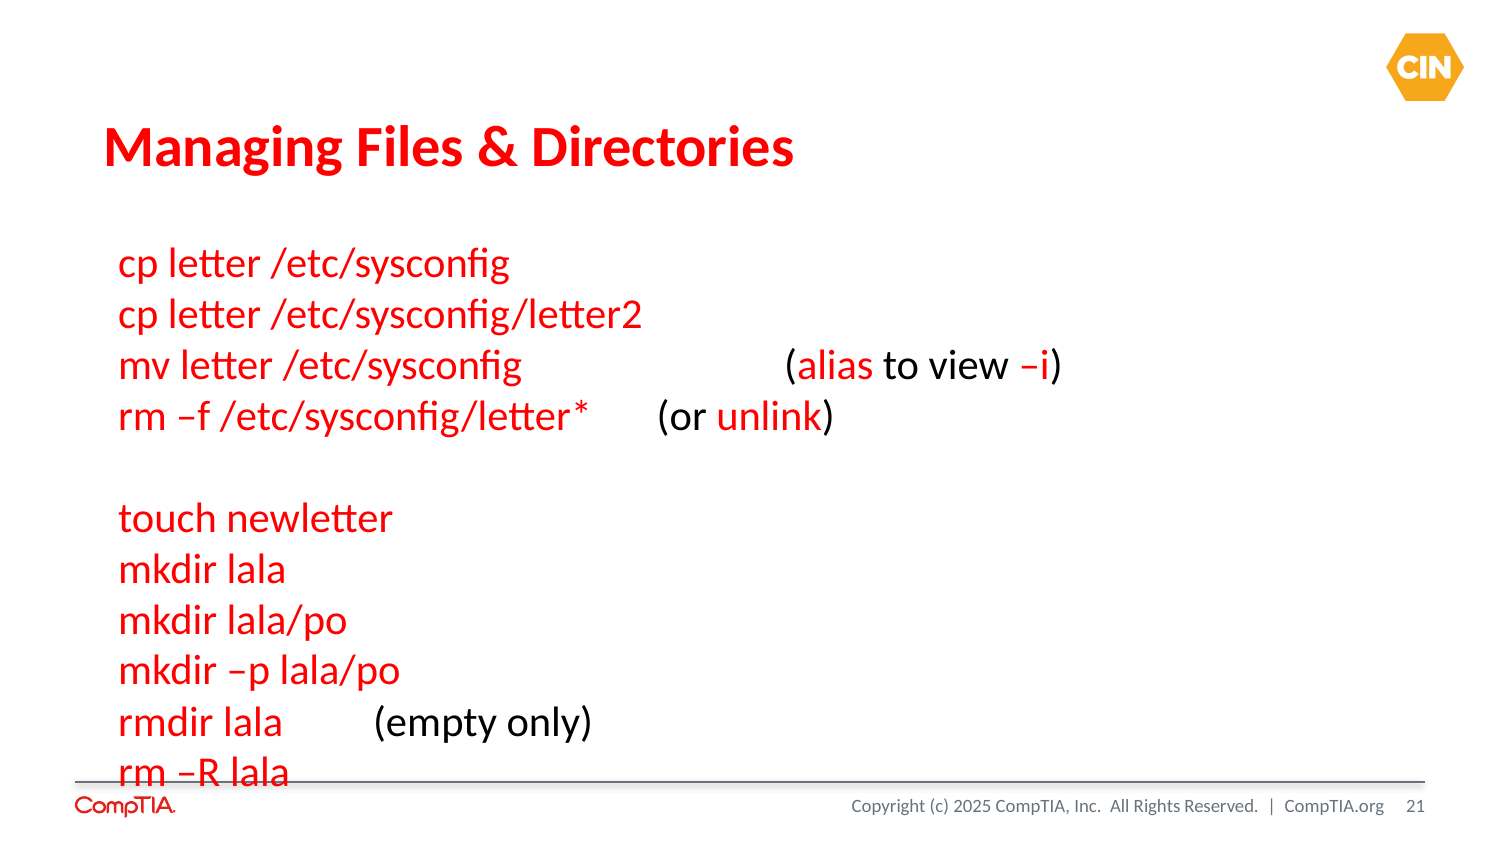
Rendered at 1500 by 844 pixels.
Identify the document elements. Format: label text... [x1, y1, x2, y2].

text_box cp letter /etc/sysconfig cp letter /etc/sysconfig/letter2 mv letter /etc/sysconfig (alias to view –i) rm –f /etc/sysconfig/letter* (or unlink) touch newletter mkdir lala mkdir lala/po mkdir –p lala/po rmdir lala (empty only) rm –R lala [103, 227, 1425, 806]
title Managing Files & Directories [103, 96, 1397, 191]
slide_number 21 [1384, 806, 1425, 827]
picture [1373, 16, 1477, 120]
